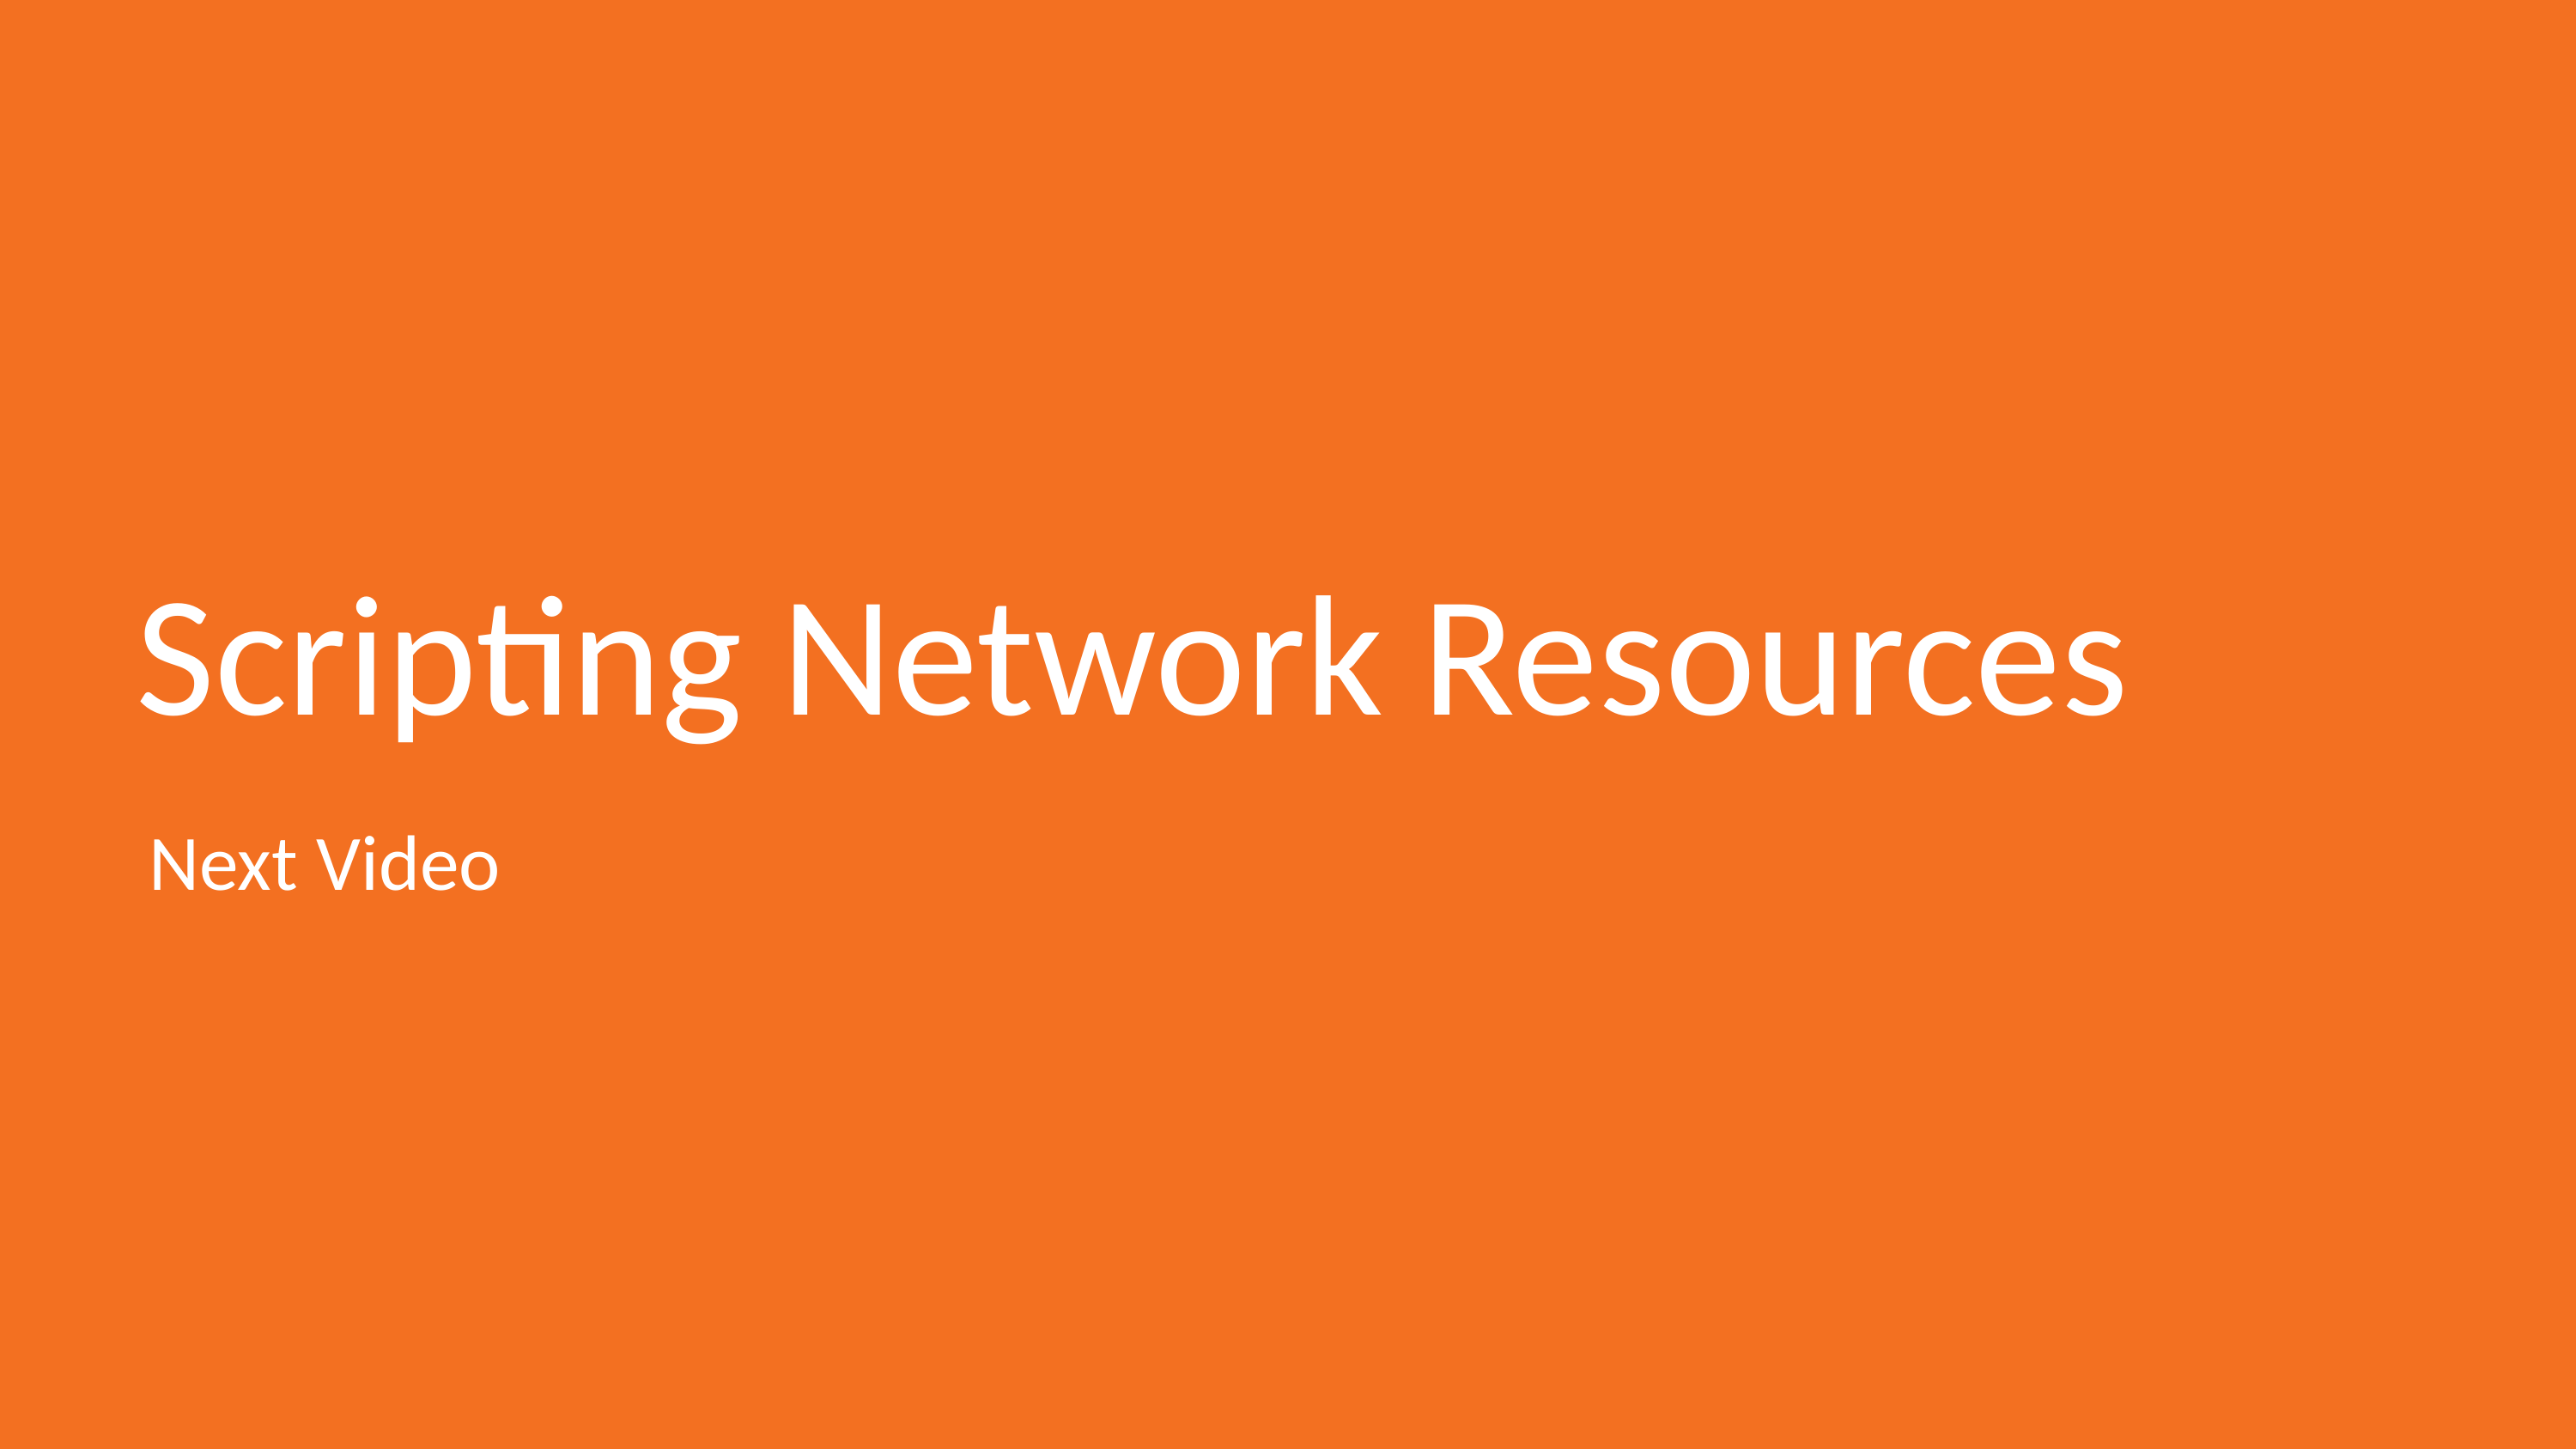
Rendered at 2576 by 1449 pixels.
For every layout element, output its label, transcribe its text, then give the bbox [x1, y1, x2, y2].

title Scripting Network Resources [110, 512, 2439, 776]
subtitle Next Video [123, 785, 2439, 908]
